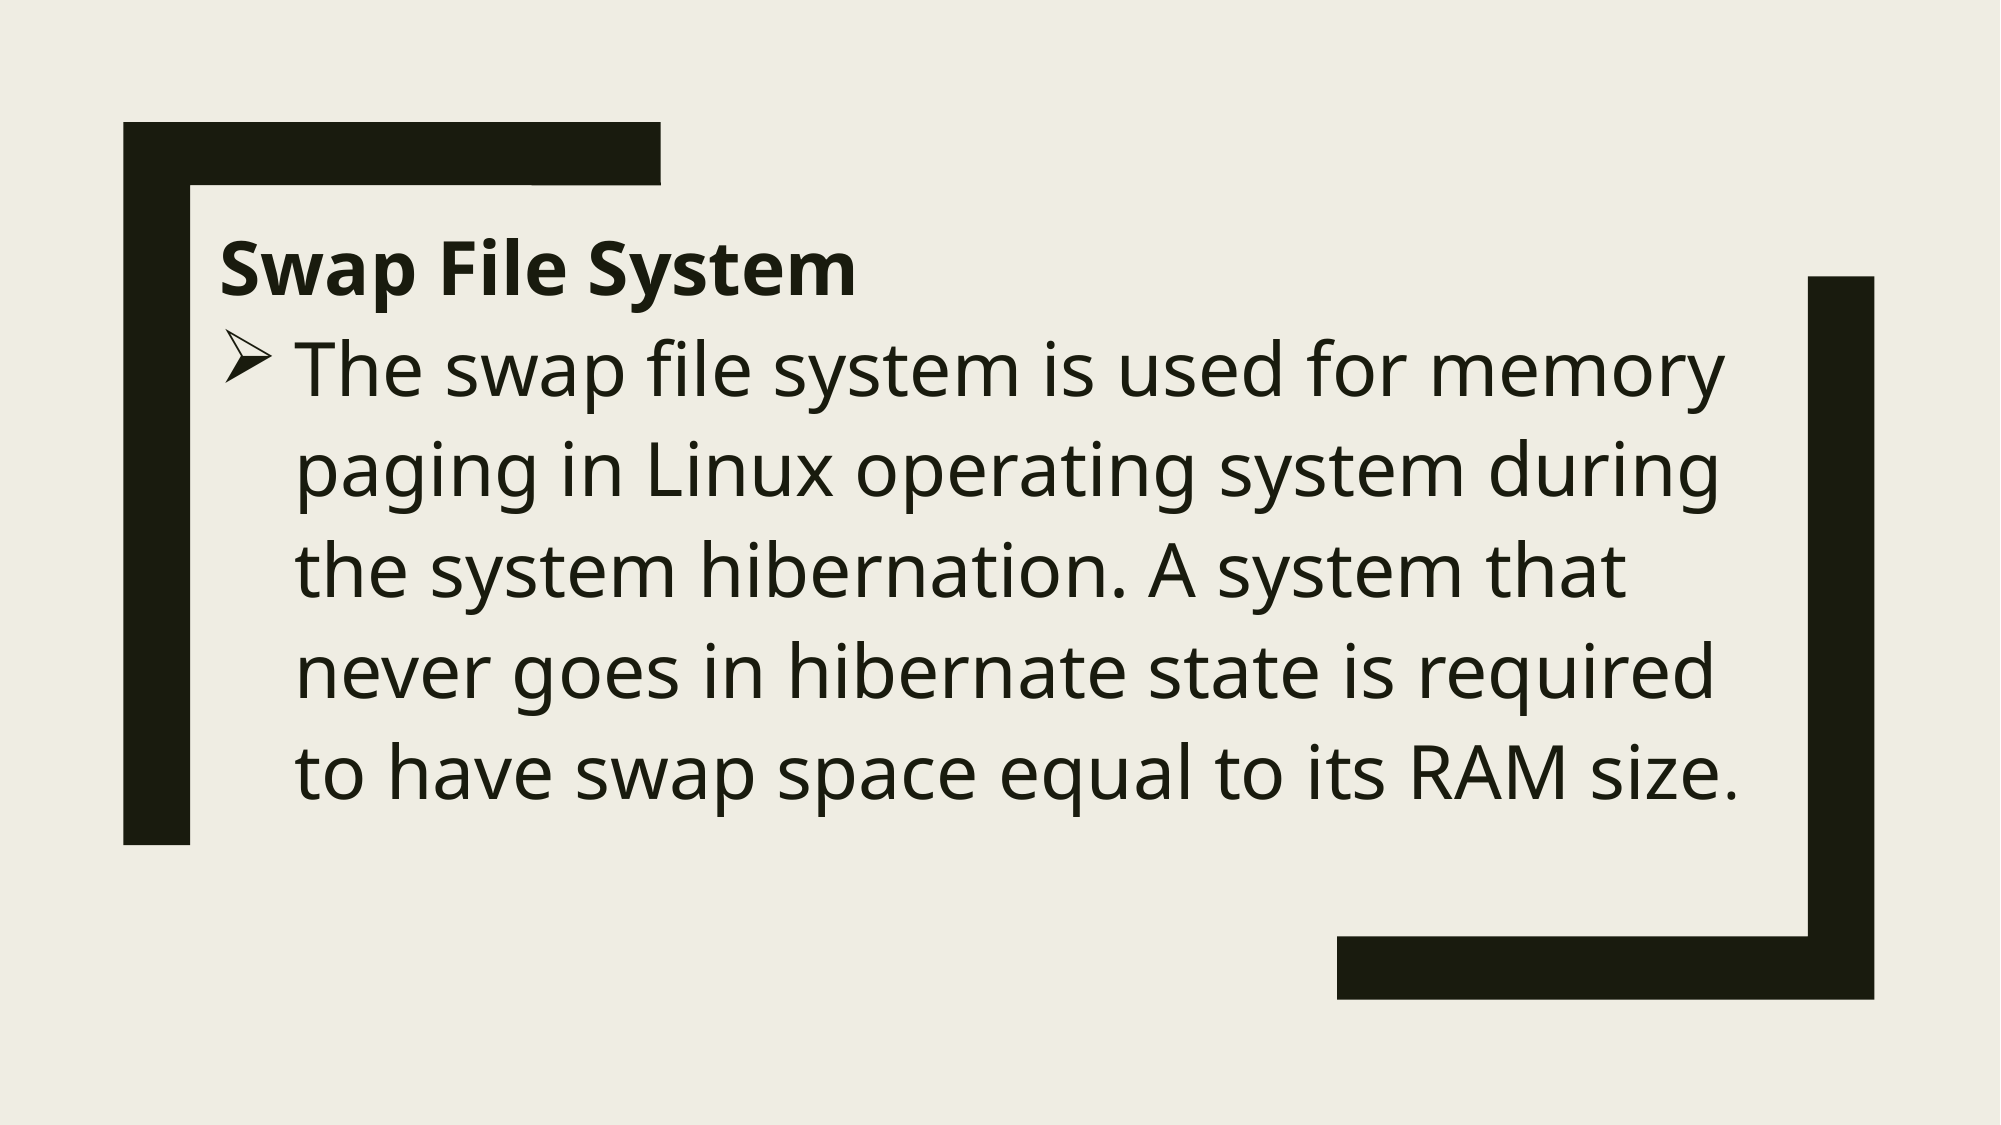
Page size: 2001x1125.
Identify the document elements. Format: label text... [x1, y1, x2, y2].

subtitle Swap File System The swap file system is used for memory paging in Linux operating system during the system hibernation. A system that never goes in hibernate state is required to have swap space equal to its RAM size. [204, 202, 1787, 924]
